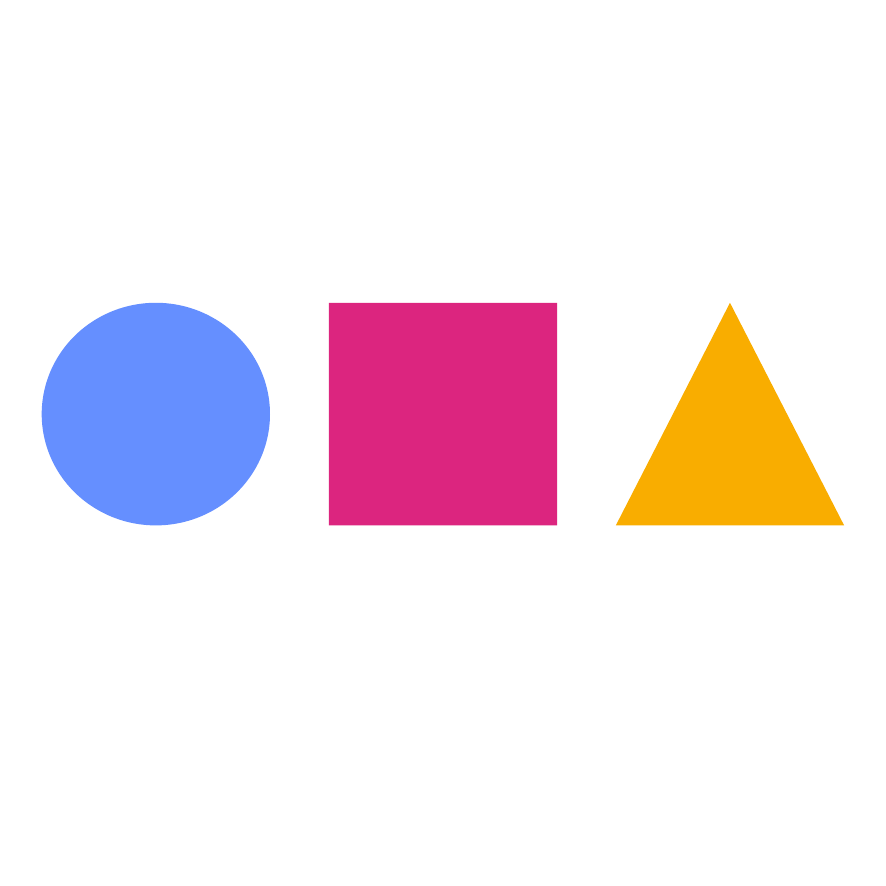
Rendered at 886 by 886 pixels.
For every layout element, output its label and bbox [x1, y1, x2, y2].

text_box [40, 301, 272, 527]
text_box [613, 299, 847, 527]
text_box [327, 301, 559, 527]
